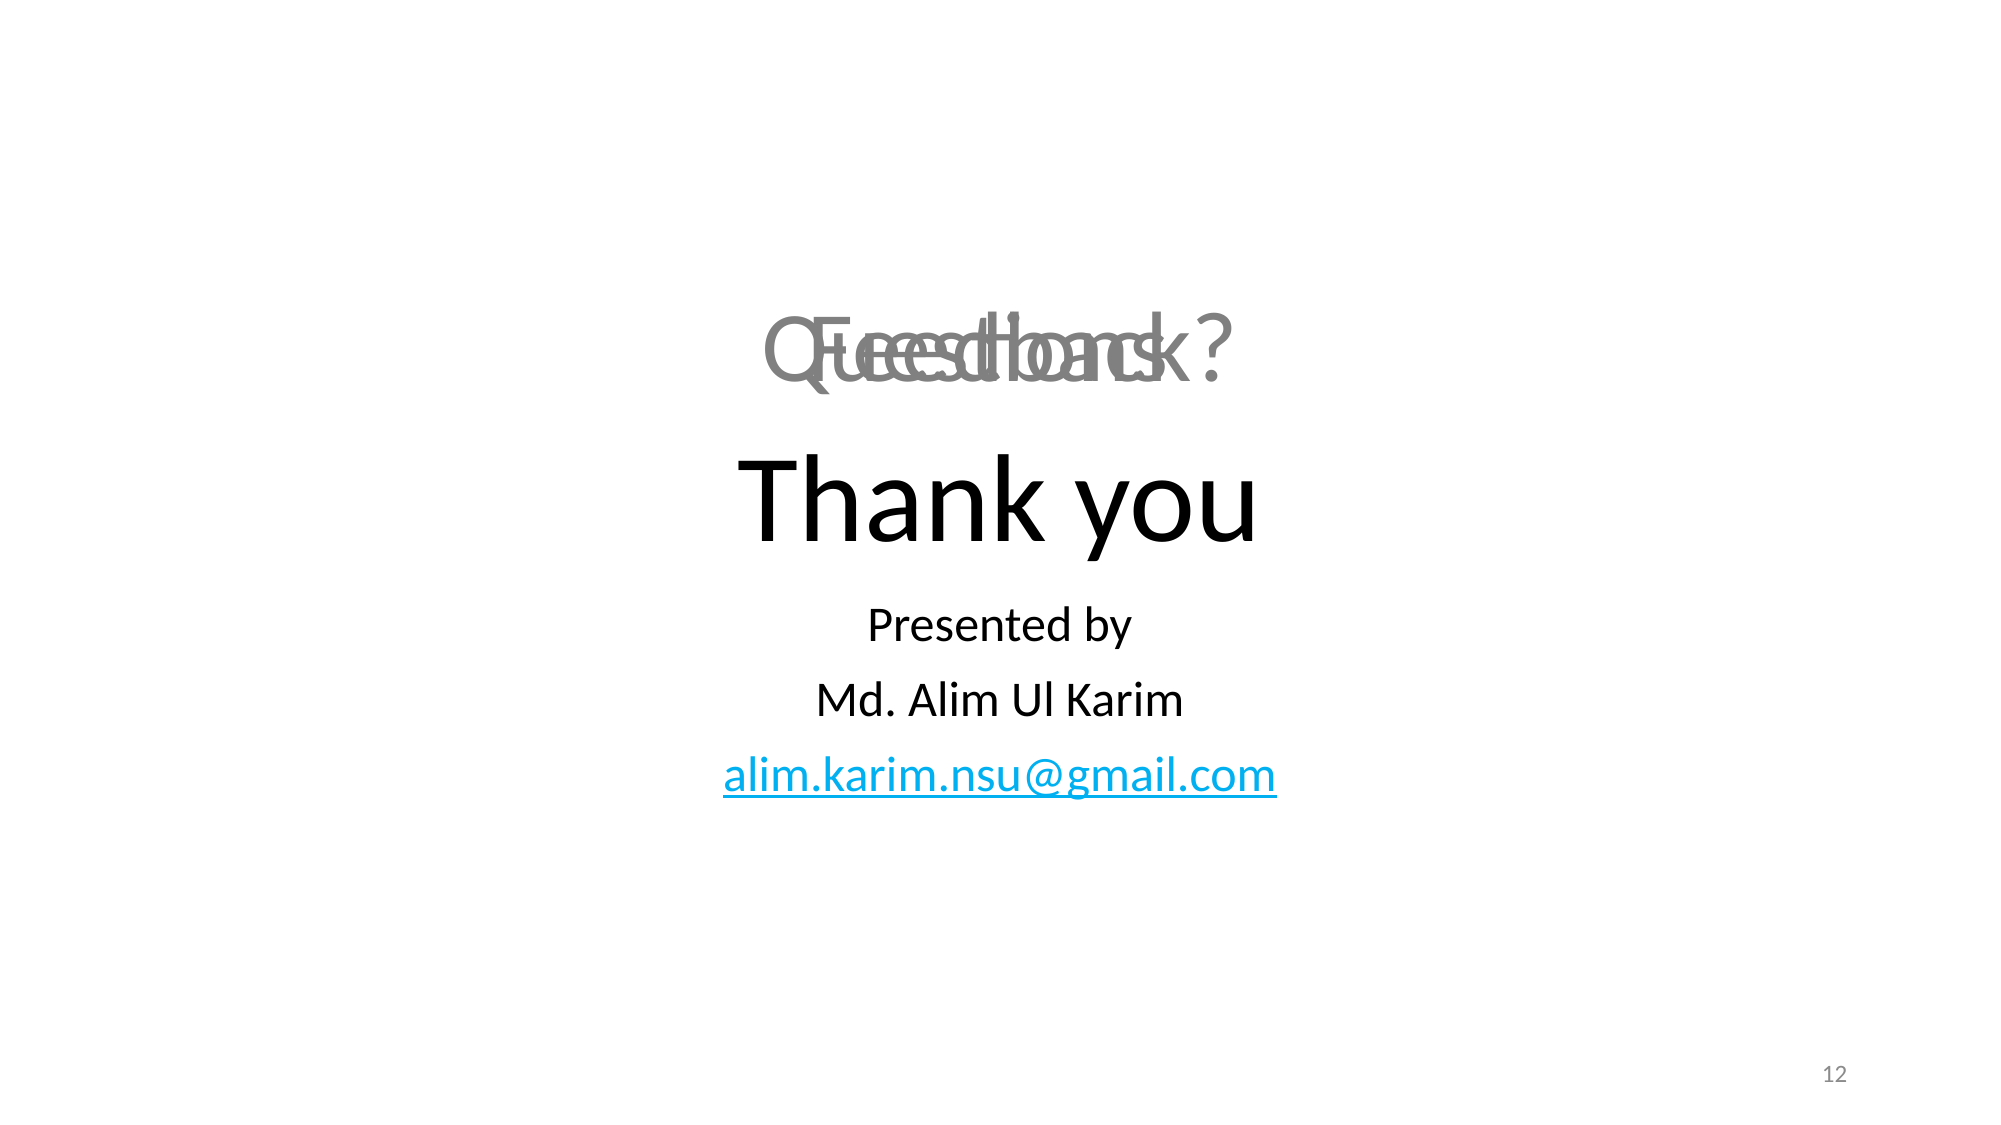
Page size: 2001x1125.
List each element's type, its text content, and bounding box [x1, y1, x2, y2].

slide_number 12 [1412, 1042, 1863, 1103]
subtitle Presented by Md. Alim Ul Karim alim.karim.nsu@gmail.com [249, 590, 1750, 863]
title Thank you [249, 184, 1750, 576]
text_box Feedback [792, 274, 1208, 410]
text_box Questions ? [1208, 274, 1253, 410]
text_box Questions ? [746, 274, 792, 410]
